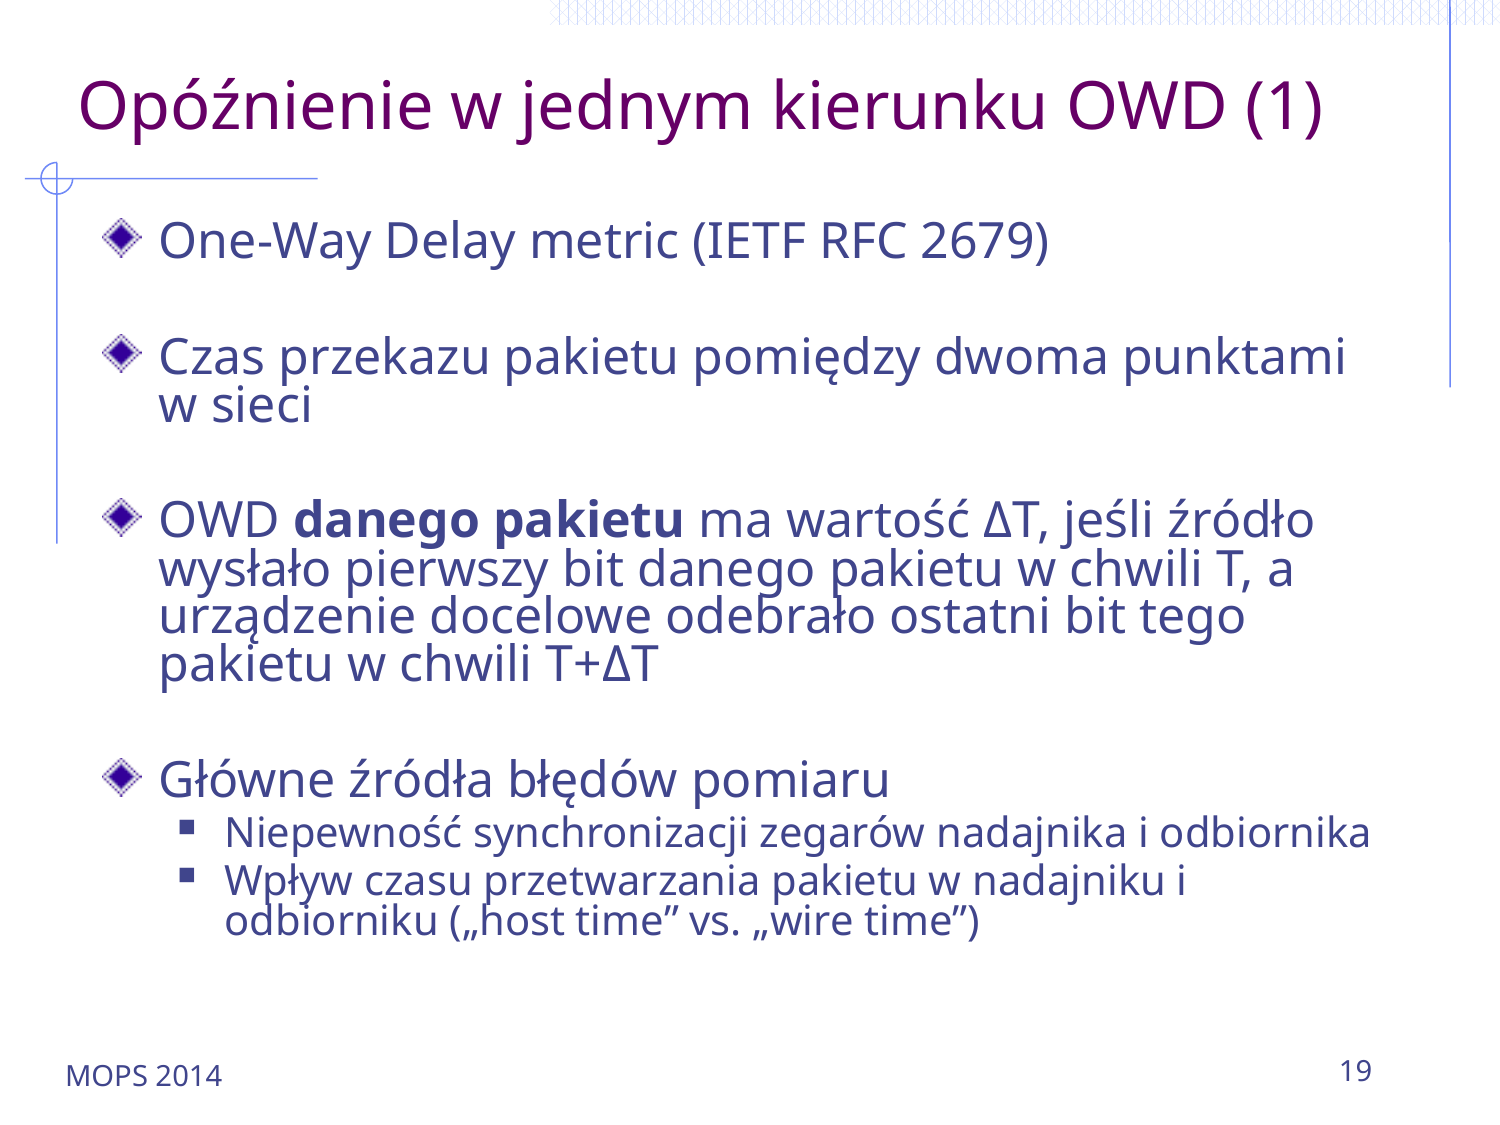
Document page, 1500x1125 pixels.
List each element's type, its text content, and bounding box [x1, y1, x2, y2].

picture [102, 334, 142, 373]
slide_number 19 [1074, 1025, 1388, 1100]
slide_number MOPS 2014 [50, 1025, 363, 1100]
list One-Way Delay metric (IETF RFC 2679) Czas przekazu pakietu pomiędzy dwoma punktami w sieci OWD danego pakietu ma wartość ΔT, jeśli źródło wysłało pierwszy bit danego pakietu w chwili T, a urządzenie docelowe odebrało ostatni bit tego pakietu w chwili T+ΔT Główne źródła błędów pomiaru Niepewność synchronizacji zegarów nadajnika i odbiornika Wpływ czasu przetwarzania pakietu w nadajniku i odbiorniku („host time” vs. „wire time”) [87, 212, 1413, 988]
picture [102, 758, 142, 797]
title Opóźnienie w jednym kierunku OWD (1) [62, 37, 1425, 150]
picture [102, 498, 142, 537]
picture [102, 218, 142, 258]
